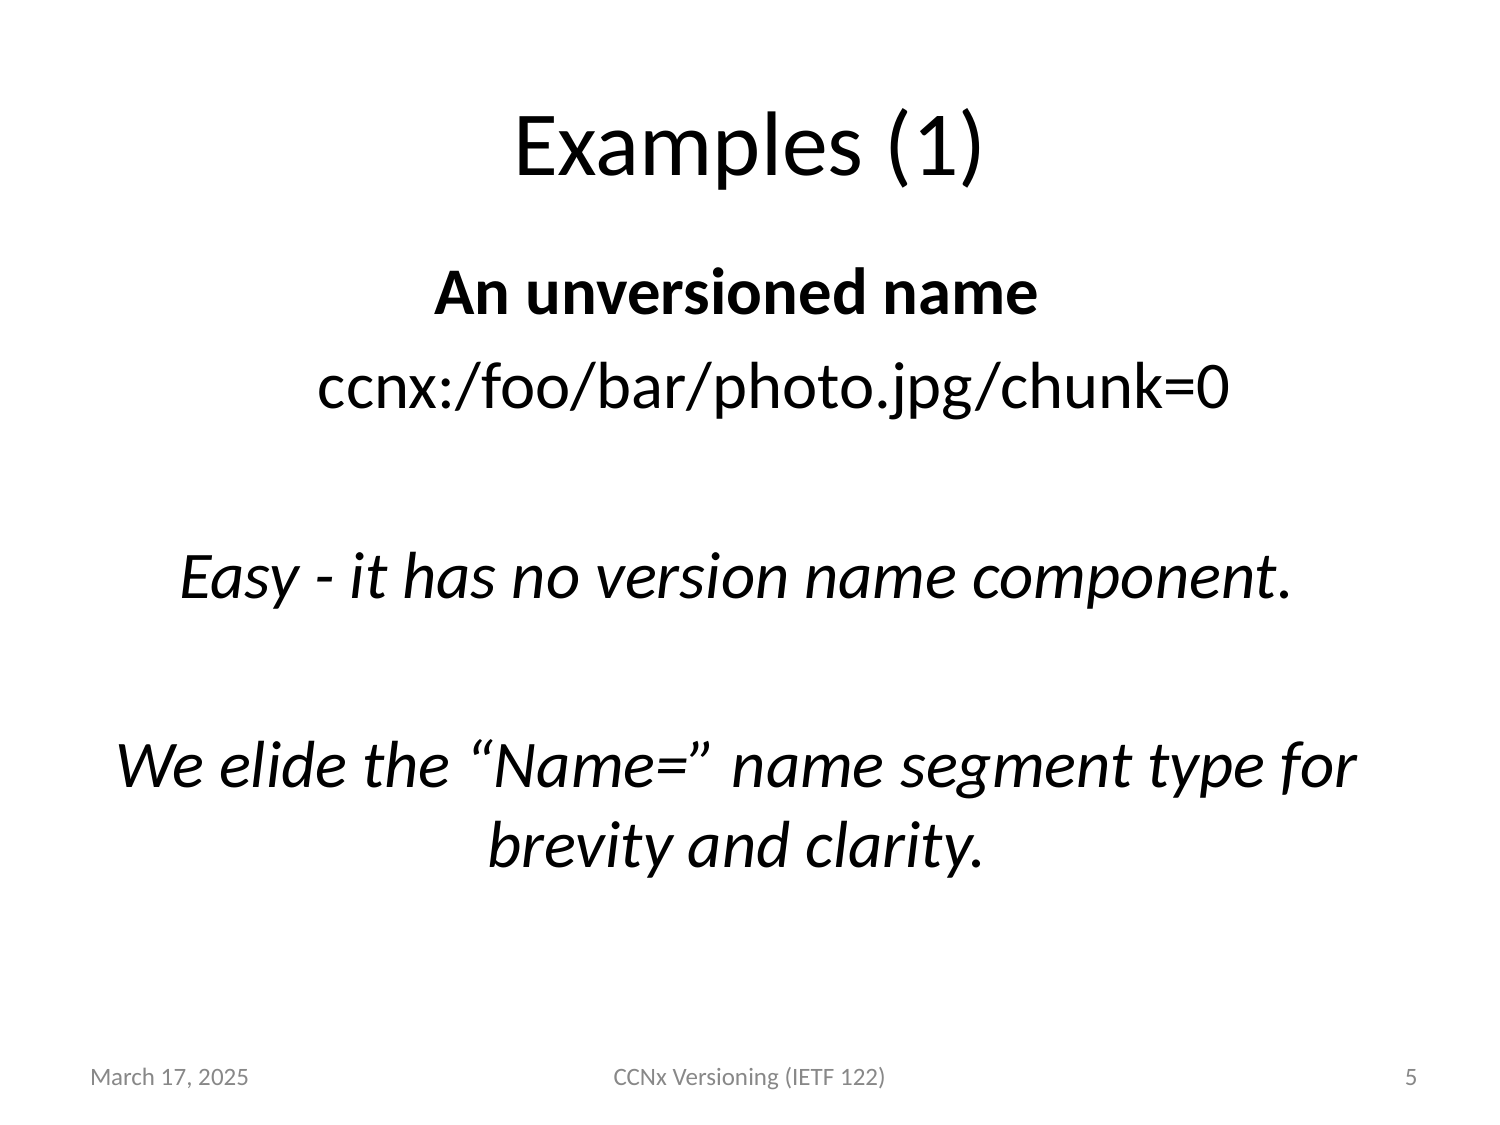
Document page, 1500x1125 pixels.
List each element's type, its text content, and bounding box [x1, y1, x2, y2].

slide_number ‹#› [1382, 741, 1425, 1125]
title Examples (1) [75, 45, 1425, 233]
list An unversioned name ccnx:/foo/bar/photo.jpg/chunk=0 Easy - it has no version name component. We elide the “Name=” name segment type for brevity and clarity. [62, 240, 1413, 983]
